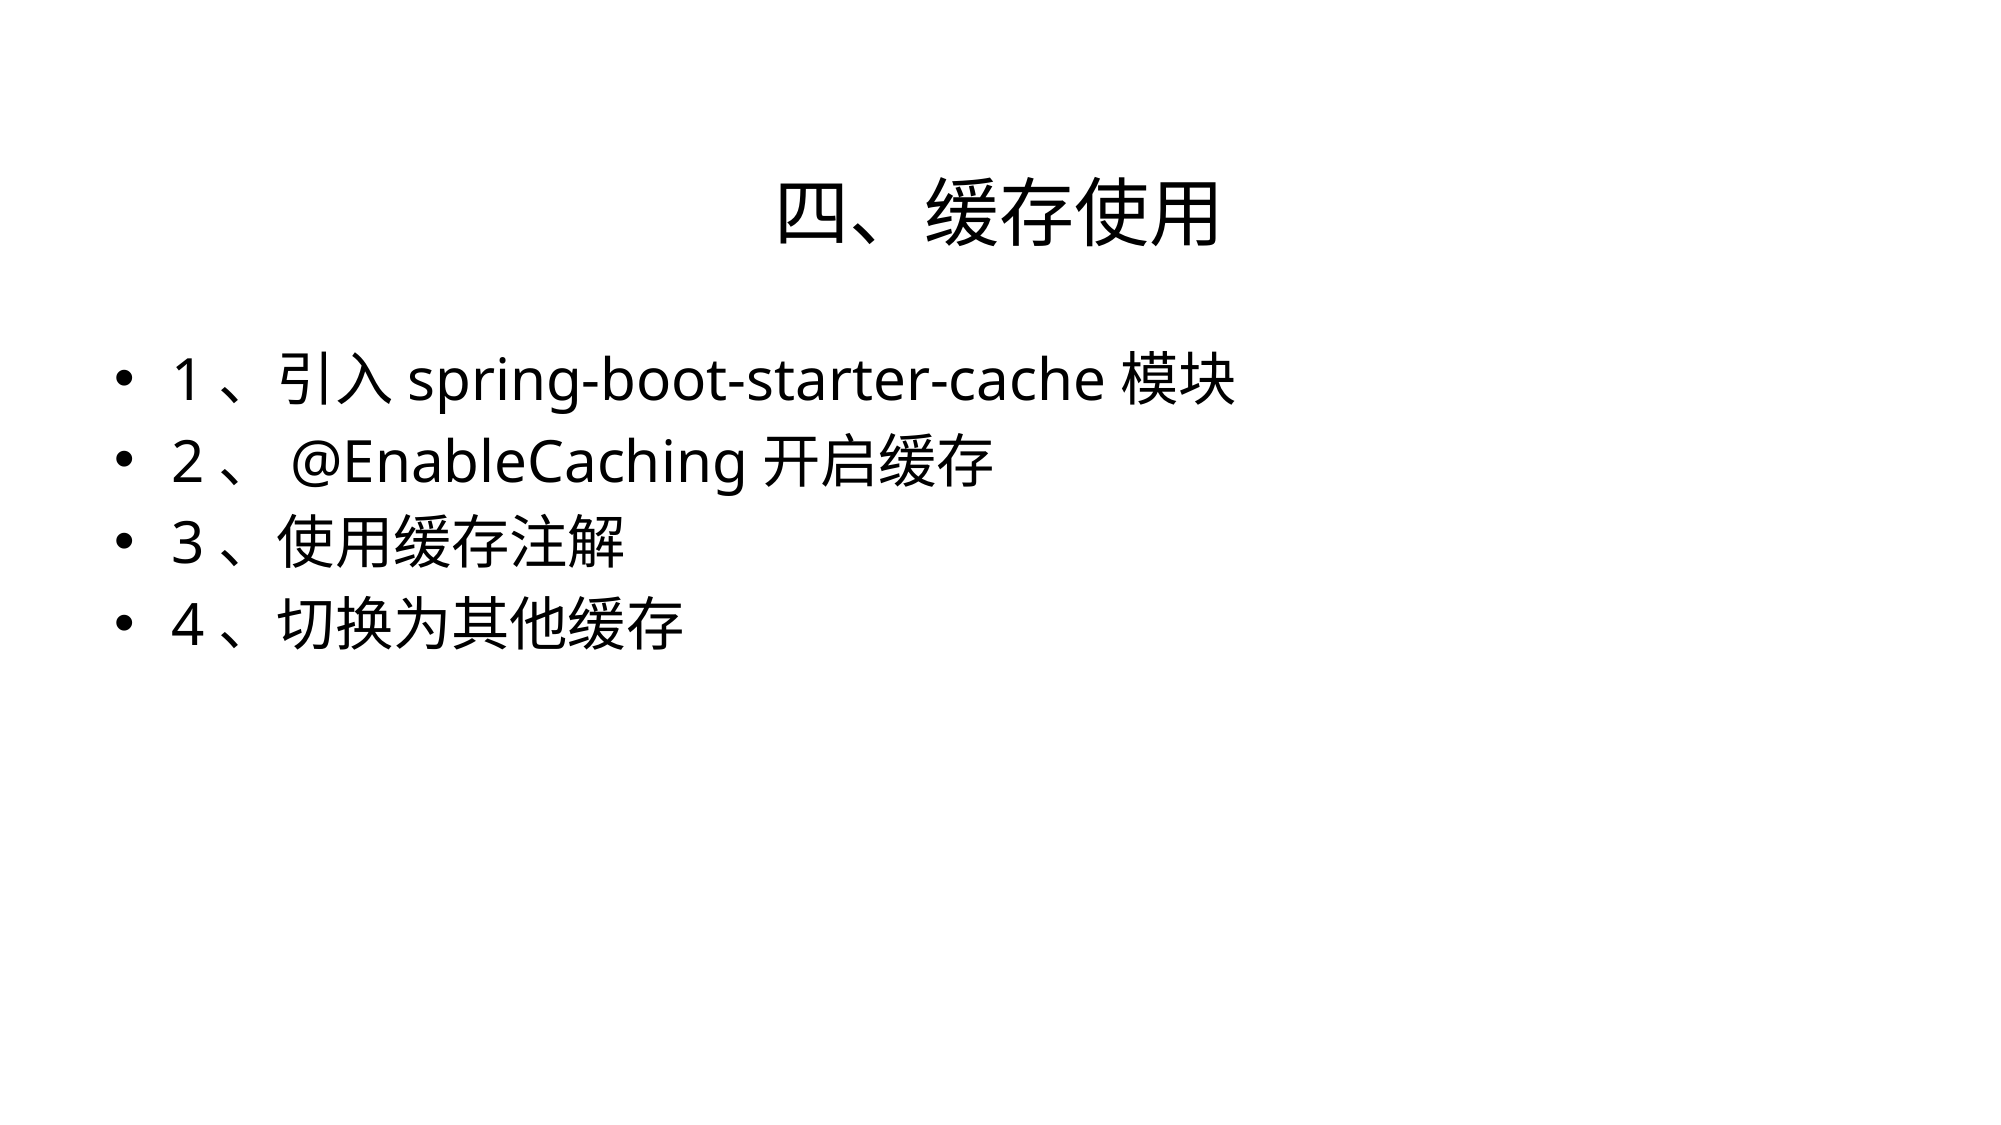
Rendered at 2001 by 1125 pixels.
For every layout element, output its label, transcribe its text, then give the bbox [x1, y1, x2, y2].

list 1、引入spring-boot-starter-cache模块 2、@EnableCaching开启缓存 3、使用缓存注解 4、切换为其他缓存 [99, 334, 1900, 1077]
title 四、缓存使用 [99, 117, 1900, 305]
